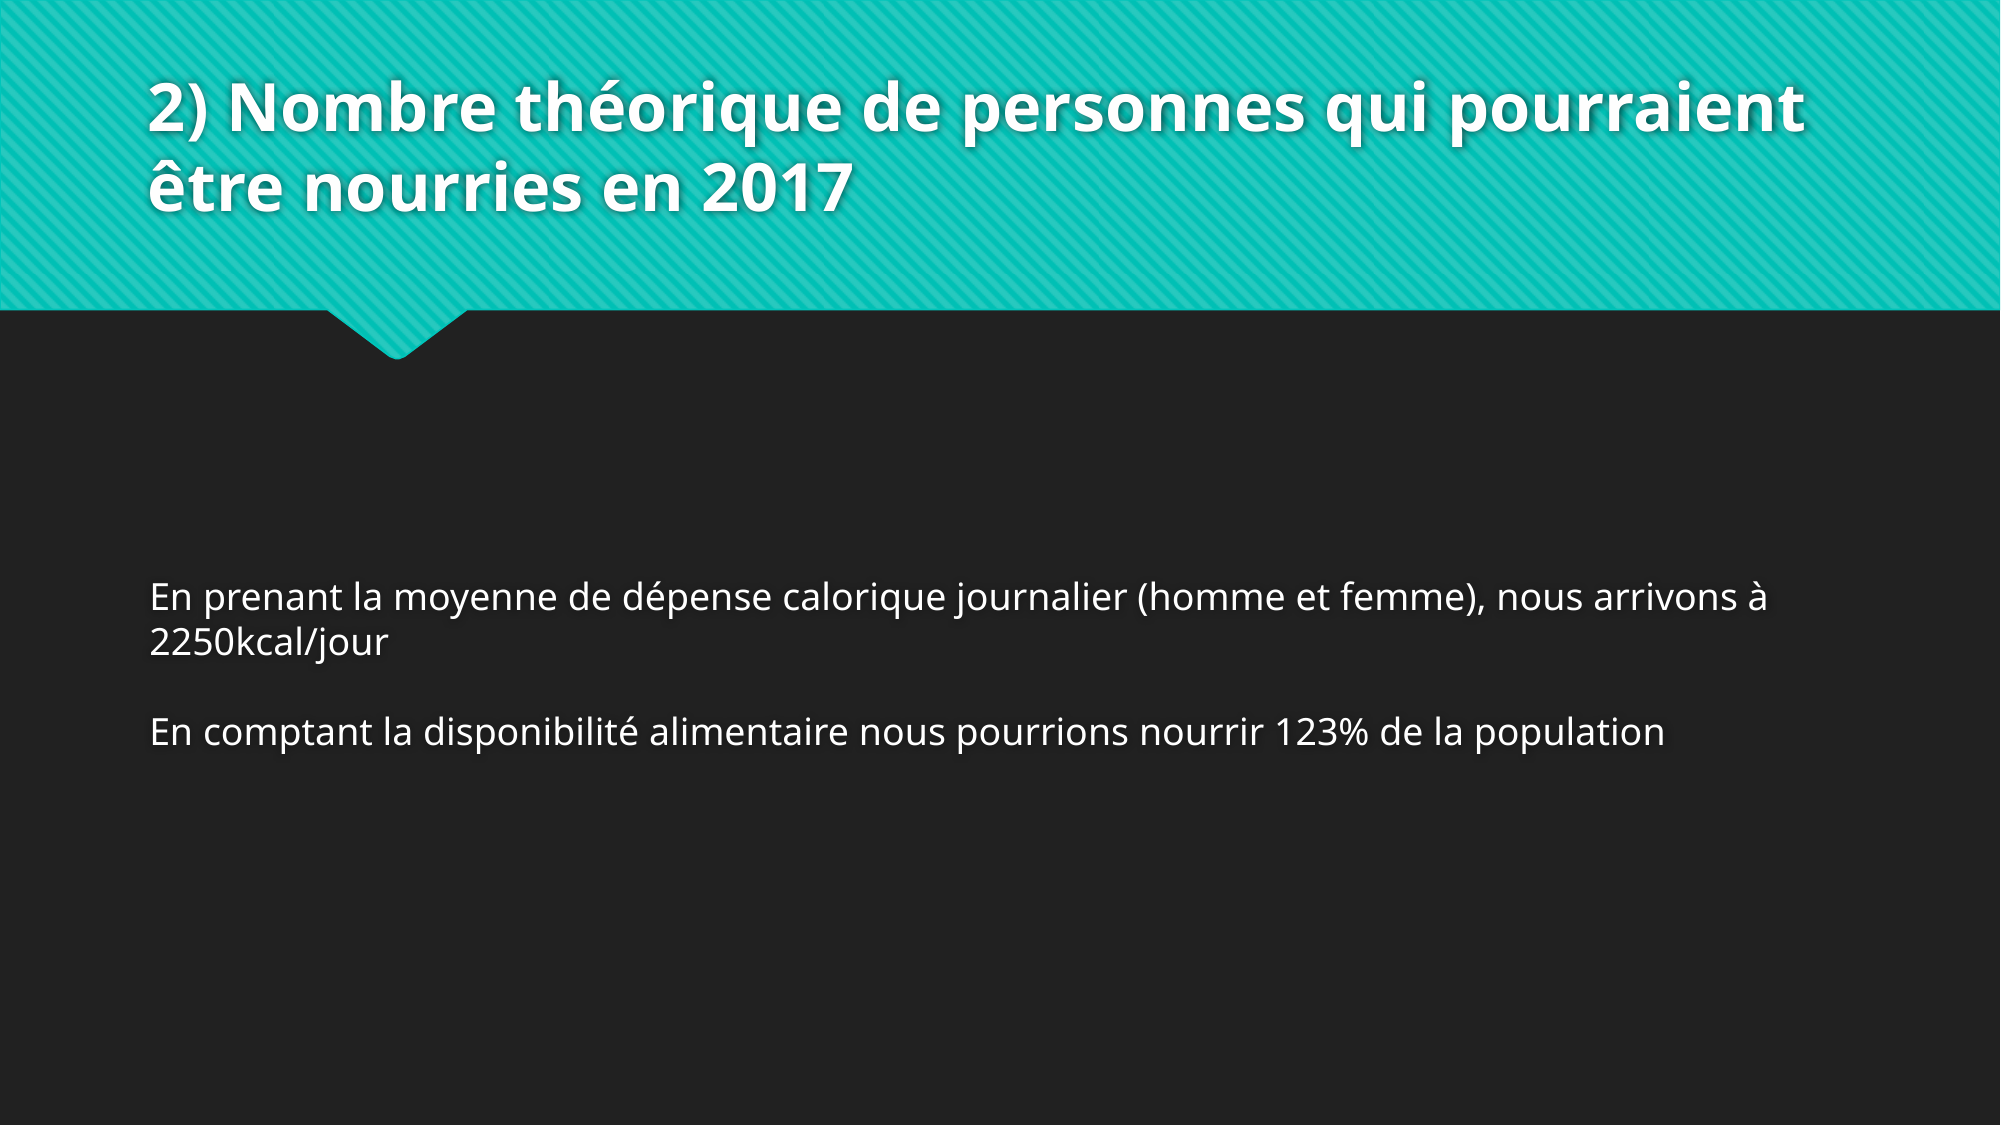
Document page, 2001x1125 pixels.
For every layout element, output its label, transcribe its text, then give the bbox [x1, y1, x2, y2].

title 2) Nombre théorique de personnes qui pourraient être nourries en 2017 [132, 73, 1868, 233]
list En prenant la moyenne de dépense calorique journalier (homme et femme), nous arrivons à 2250kcal/jour En comptant la disponibilité alimentaire nous pourrions nourrir 123% de la population [134, 364, 1866, 962]
picture [1, 1, 1999, 357]
